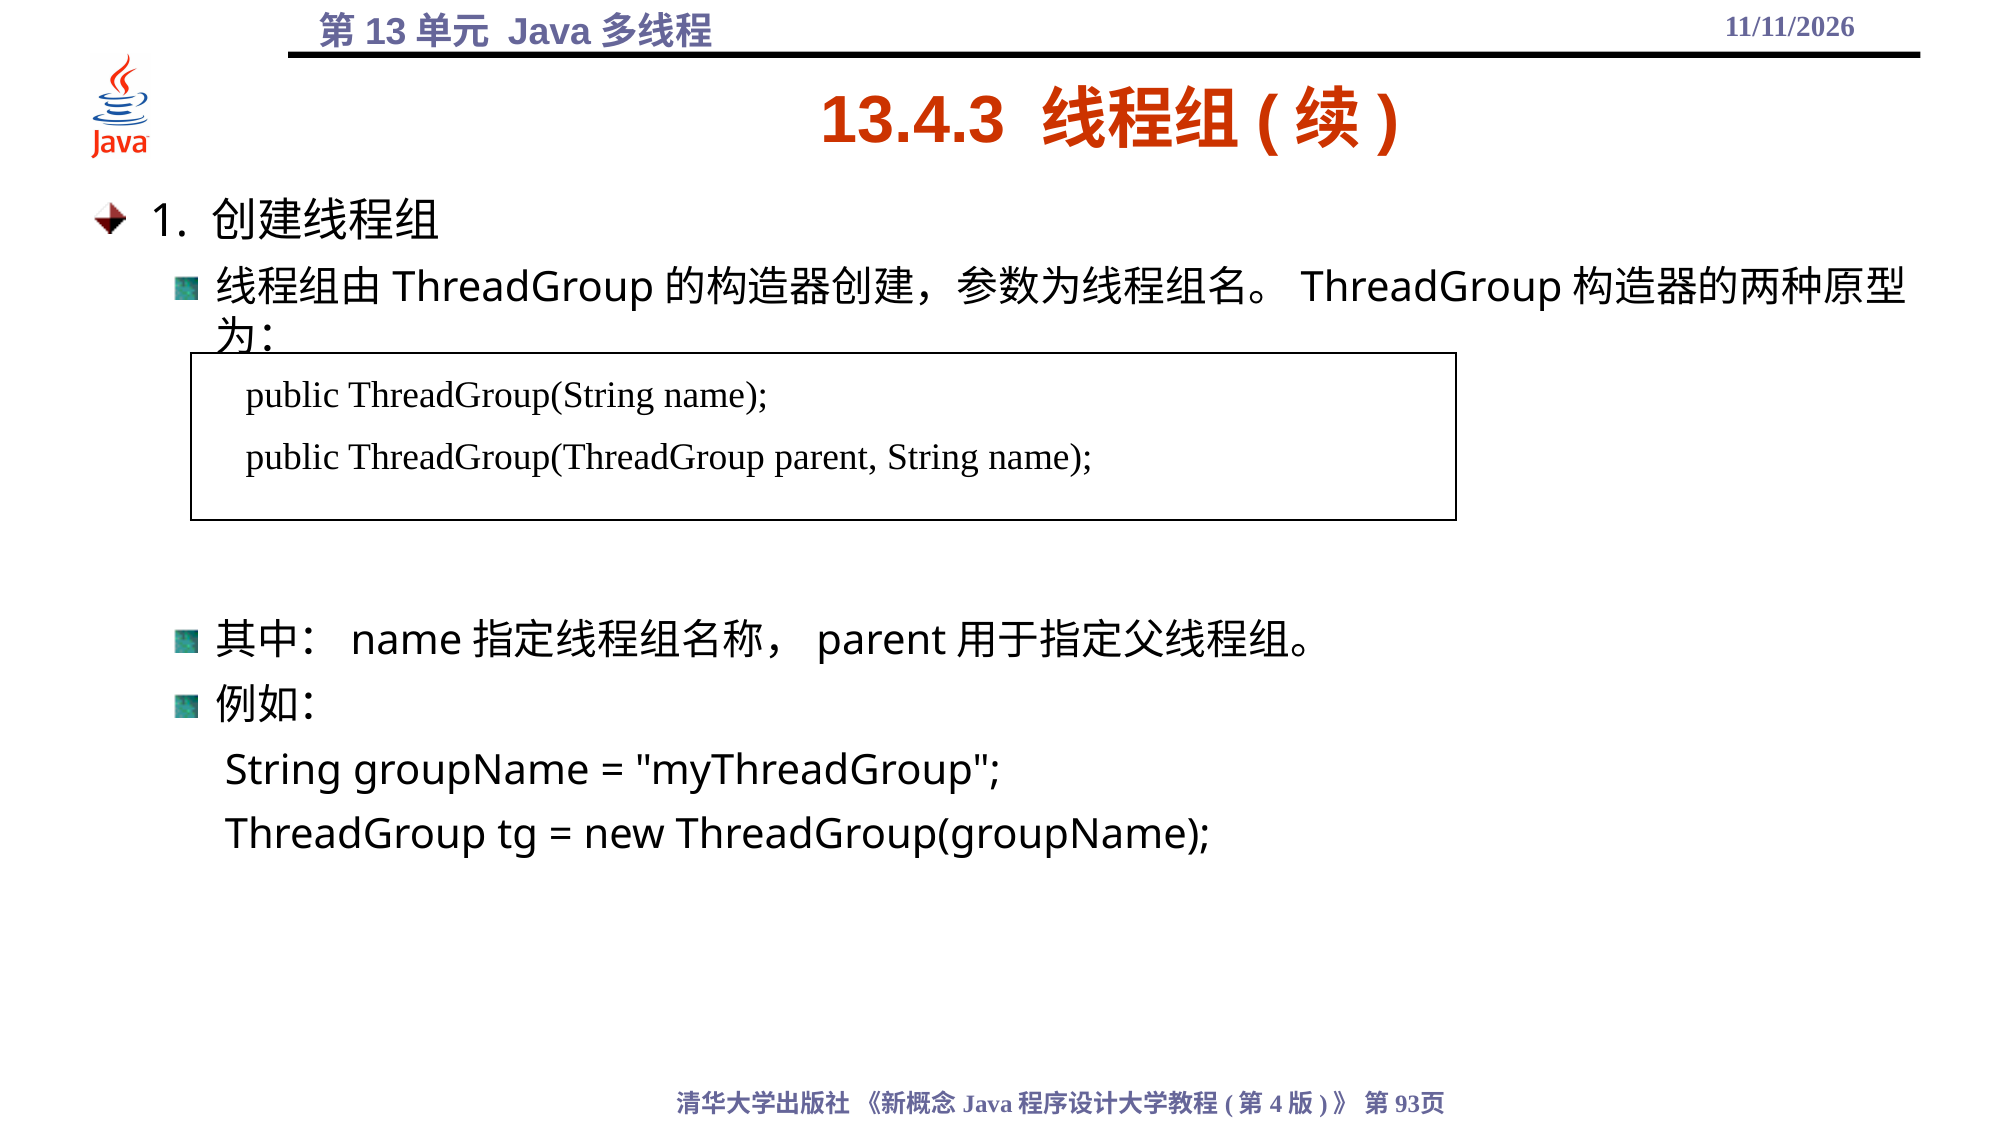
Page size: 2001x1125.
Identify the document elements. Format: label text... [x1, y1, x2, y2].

list 1. 创建线程组 线程组由ThreadGroup的构造器创建，参数为线程组名。ThreadGroup构造器的两种原型为： 其中：name指定线程组名称，parent用于指定父线程组。 例如： String groupName = "myThreadGroup"; ThreadGroup tg = new ThreadGroup(groupName); [78, 182, 1944, 983]
title 13.4.3 线程组(续) [272, 63, 1949, 164]
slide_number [1579, 0, 2000, 48]
picture [93, 201, 126, 234]
picture [168, 623, 198, 653]
table_header public ThreadGroup(String name); public ThreadGroup(ThreadGroup parent, String name); [192, 354, 1455, 519]
picture [168, 270, 198, 300]
picture [90, 53, 151, 159]
picture [168, 688, 198, 718]
